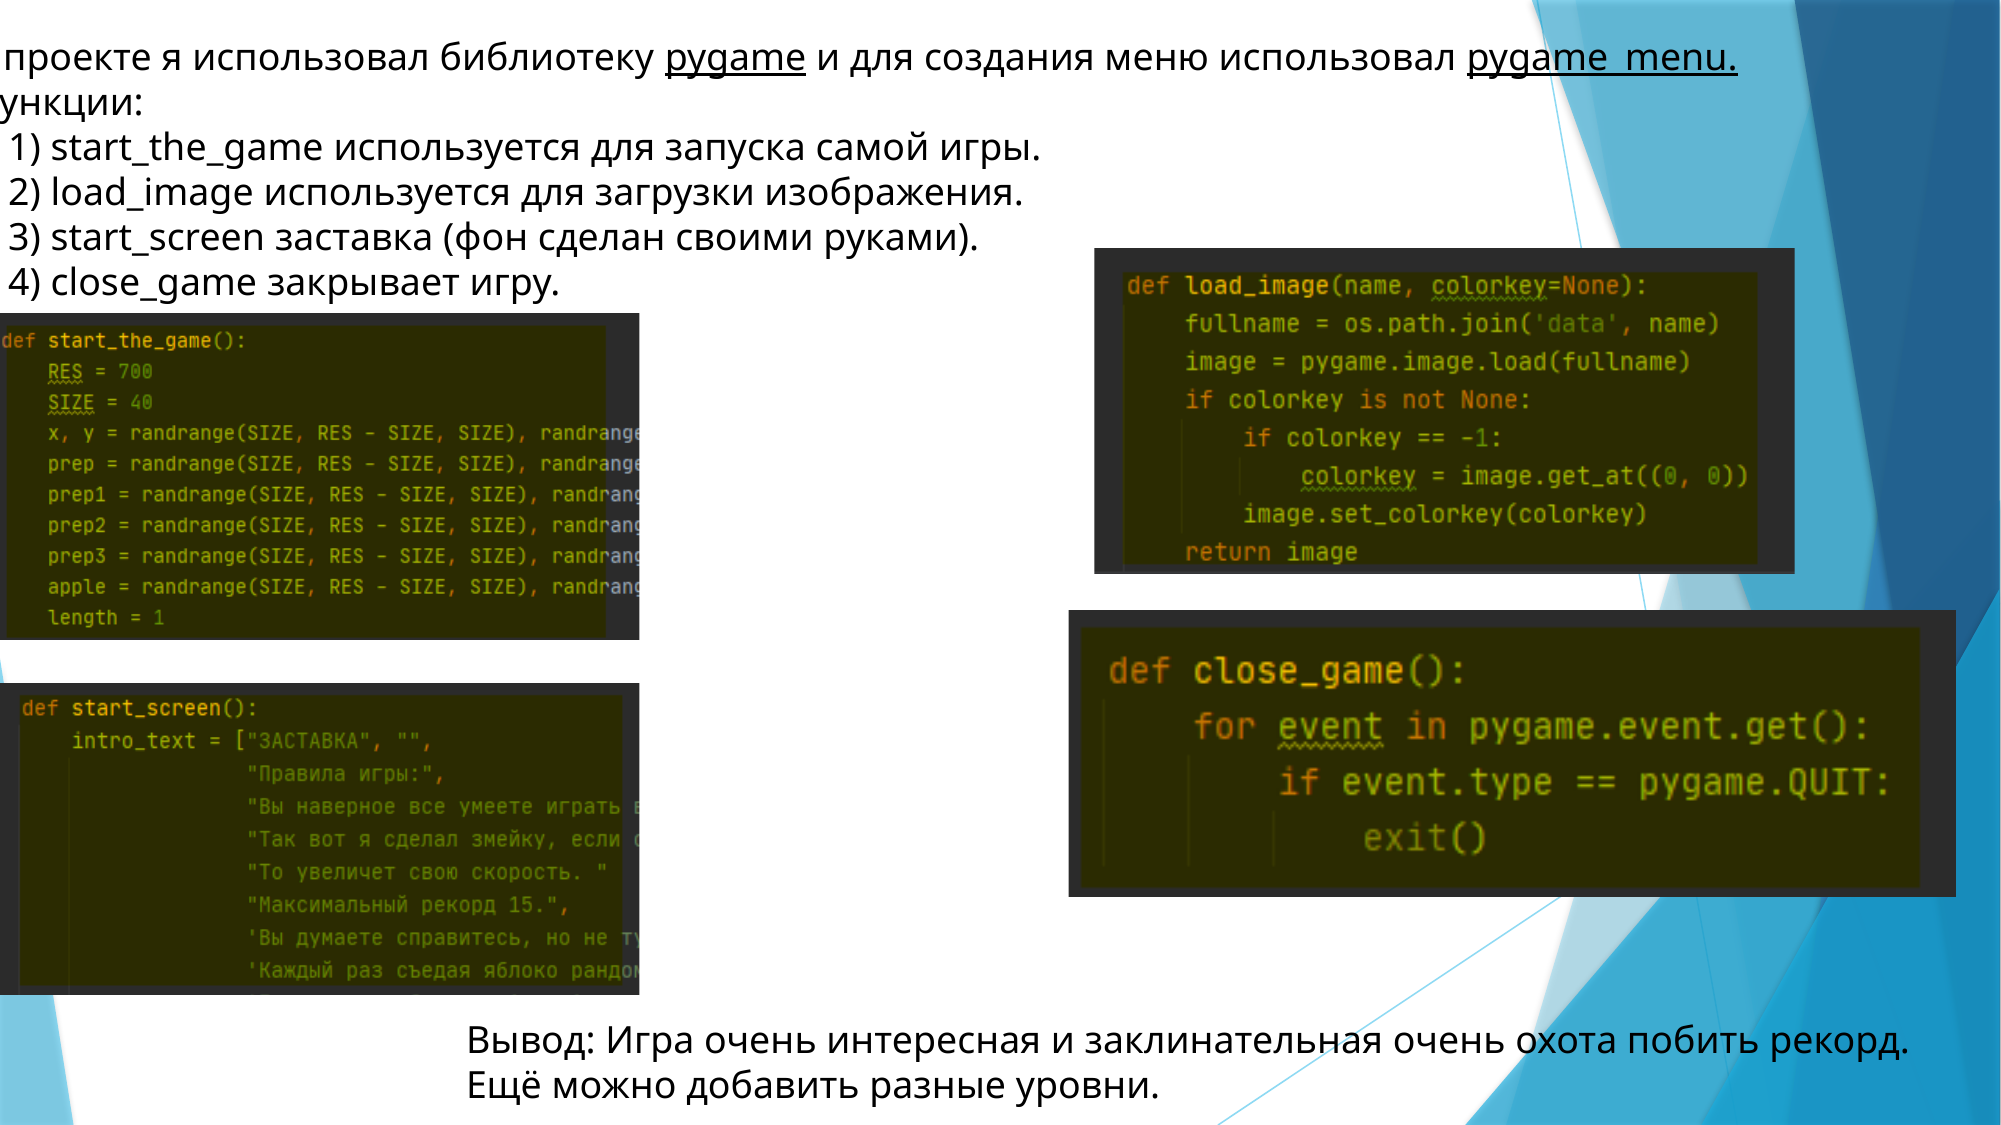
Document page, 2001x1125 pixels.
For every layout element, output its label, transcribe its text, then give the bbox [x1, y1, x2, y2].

picture [1068, 609, 1957, 897]
text_box В проекте я использовал библиотеку pygame и для создания меню использовал pygame_menu. Функции: 1) start_the_game используется для запуска самой игры. 2) load_image используется для загрузки изображения. 3) start_screen заставка (фон сделан своими руками). 4) close_game закрывает игру. [0, 25, 1753, 311]
picture [0, 312, 640, 640]
picture [1093, 247, 1796, 575]
text_box Вывод: Игра очень интересная и заклинательная очень охота побить рекорд. Ещё можно добавить разные уровни. [451, 1009, 2000, 1114]
picture [0, 682, 640, 996]
